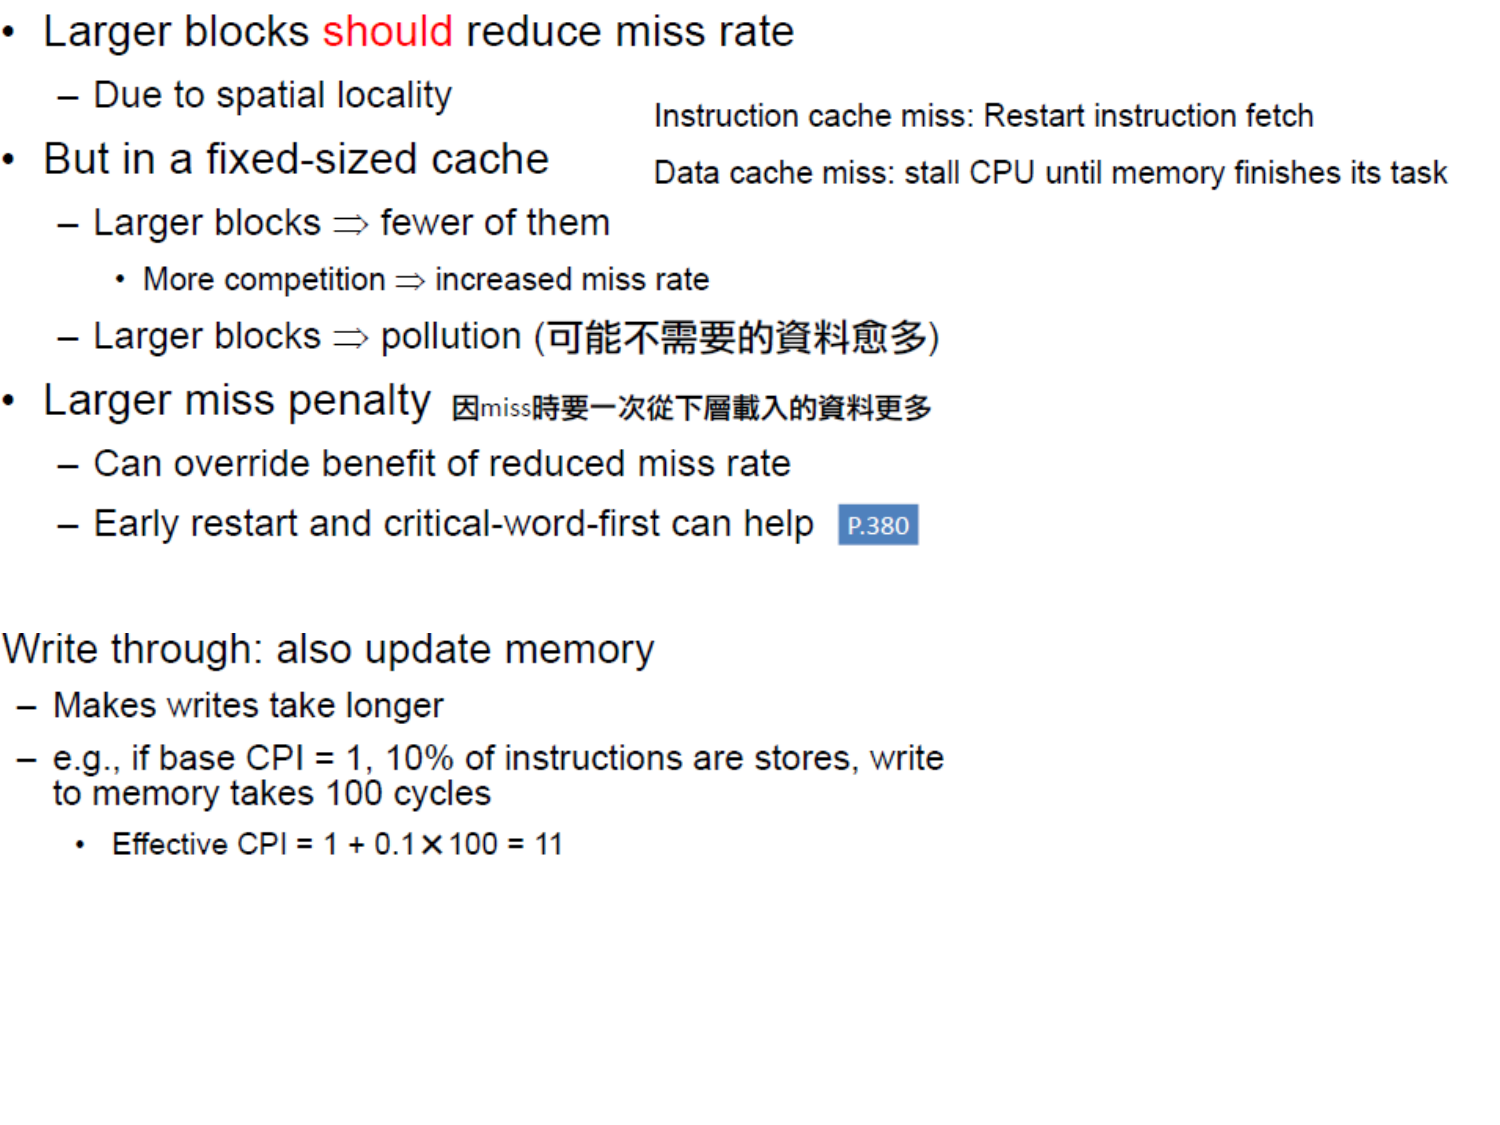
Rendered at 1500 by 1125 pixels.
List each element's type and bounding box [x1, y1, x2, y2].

list [0, 0, 981, 563]
picture [0, 633, 952, 858]
picture [643, 89, 1462, 206]
